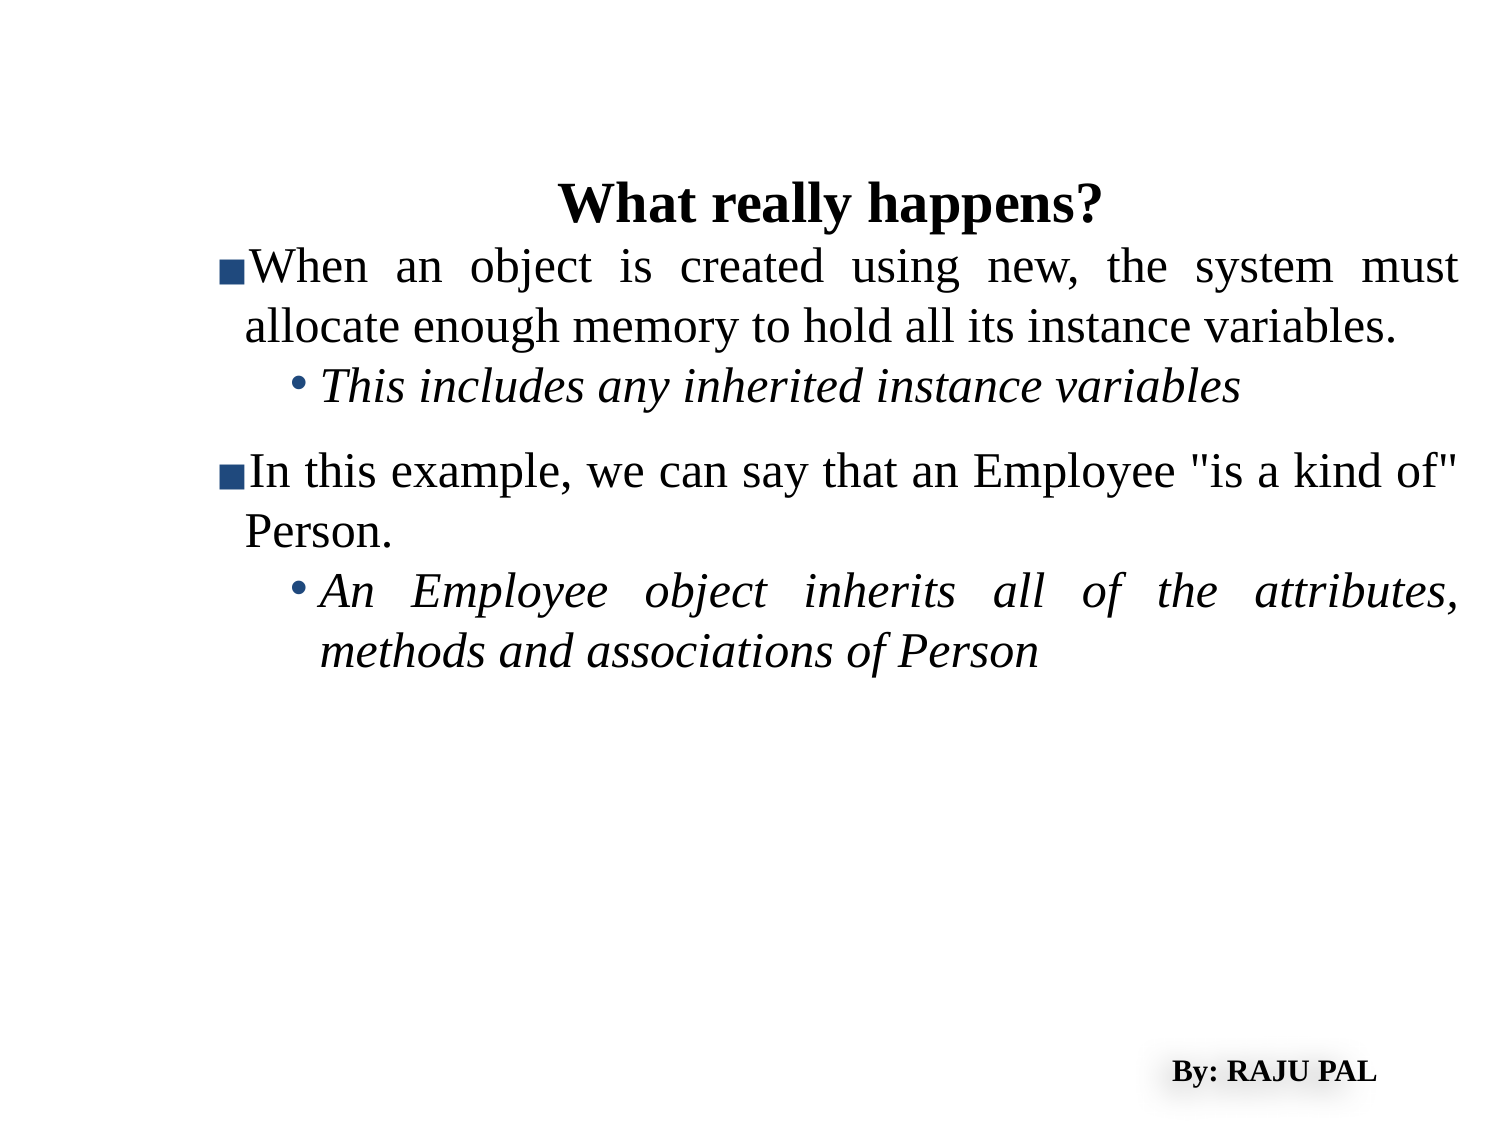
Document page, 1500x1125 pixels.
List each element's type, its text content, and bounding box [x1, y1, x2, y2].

text_box What really happens? [249, 149, 1413, 224]
text_box When an object is created using new, the system must allocate enough memory to hold all its instance variables. This includes any inherited instance variables In this example, we can say that an Employee "is a kind of" Person. An Employee object inherits all of the attributes, methods and associations of Person [199, 224, 1475, 1038]
